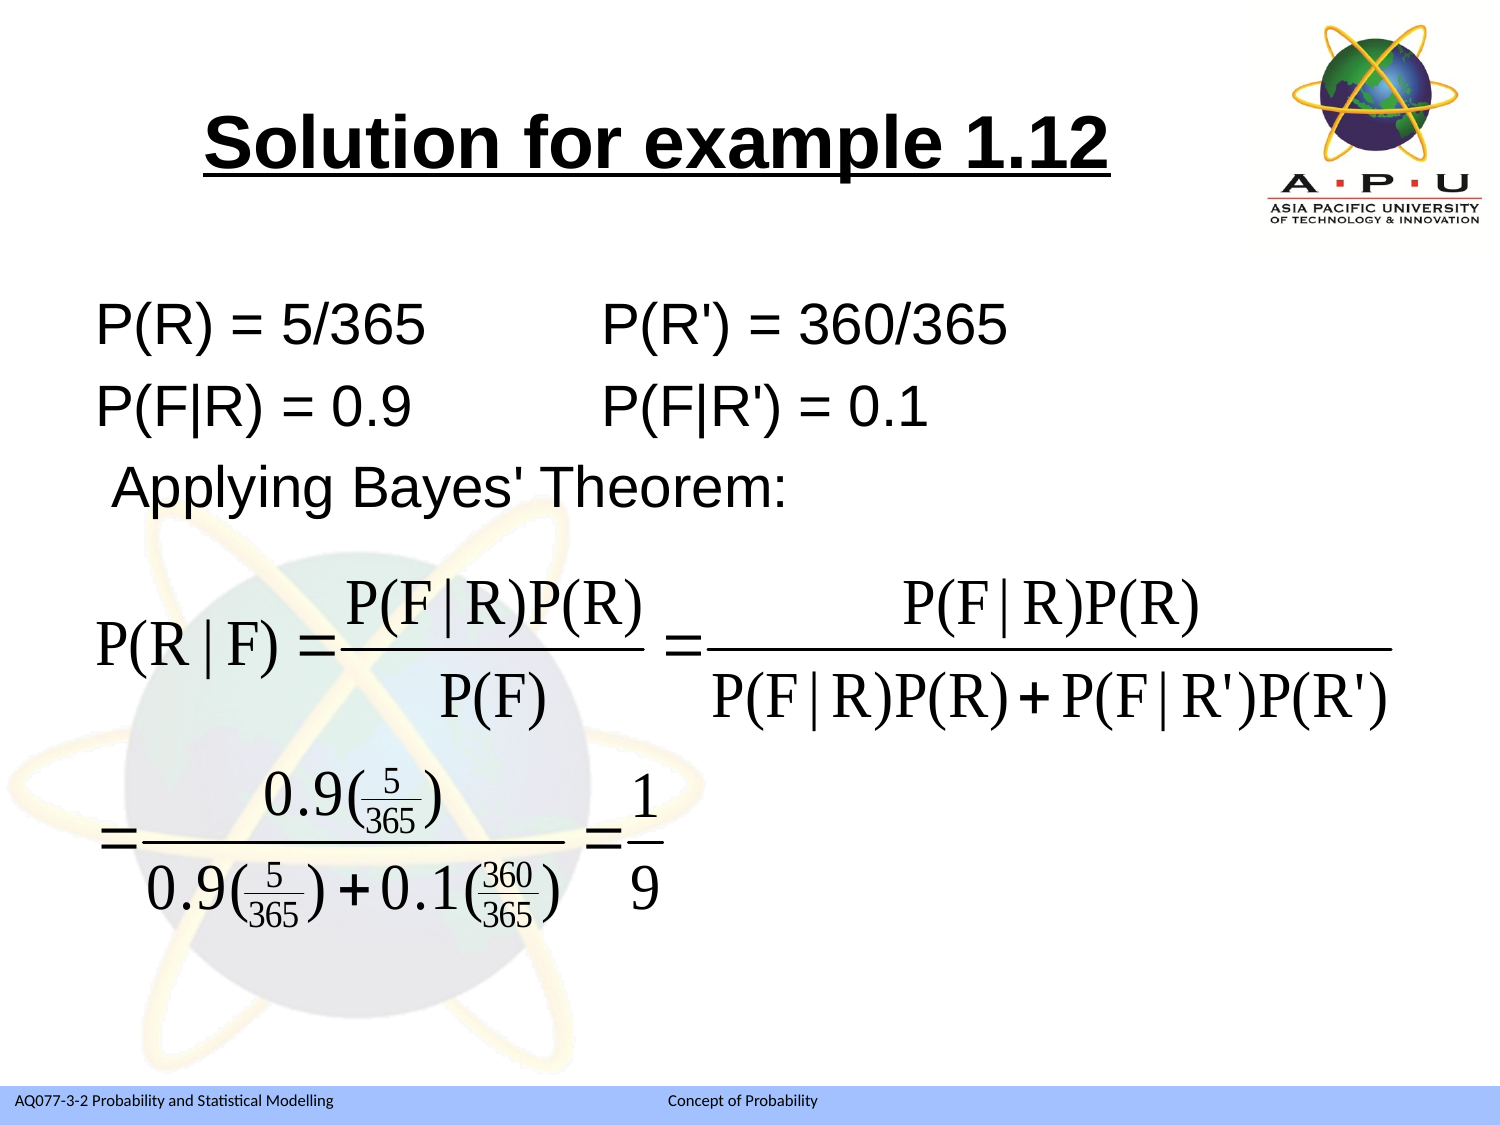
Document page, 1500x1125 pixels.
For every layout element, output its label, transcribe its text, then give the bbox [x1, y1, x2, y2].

list P(R) = 5/365 P(R') = 360/365 P(F|R) = 0.9 P(F|R') = 0.1 Applying Bayes' Theorem: [79, 278, 1451, 1021]
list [85, 559, 1406, 943]
title Solution for example 1.12 [79, 45, 1235, 233]
picture [1251, 0, 1500, 249]
